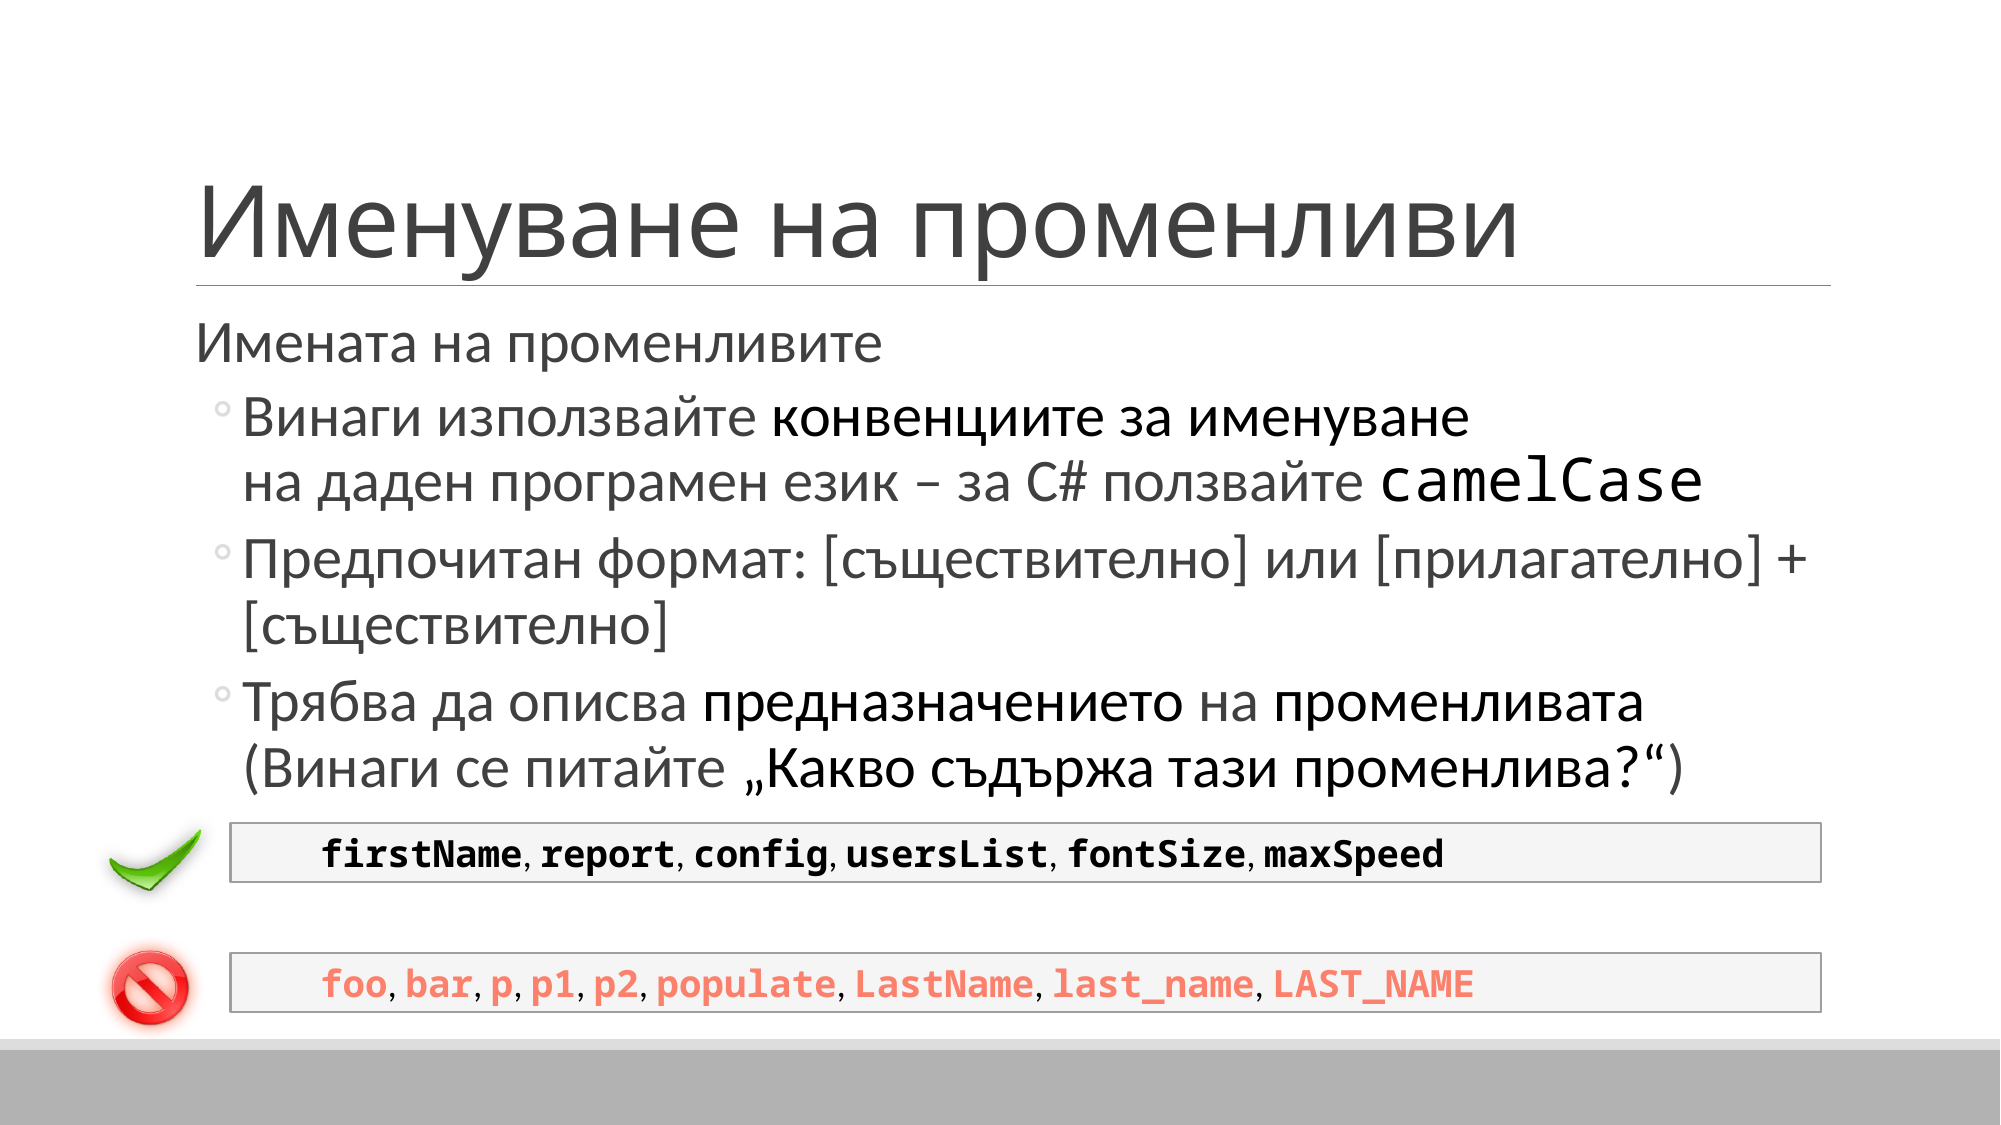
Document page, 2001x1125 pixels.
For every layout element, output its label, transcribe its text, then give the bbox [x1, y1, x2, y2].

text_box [99, 821, 1822, 1029]
title Именуване на променливи [180, 47, 1830, 285]
list Имената на променливите Винаги използвайте конвенциите за именуване на даден програмен език – за C# ползвайте camelCase Предпочитан формат: [съществително] или [прилагателно] + [съществително] Трябва да описва предназначението на променливата (Винаги се питайте „Какво съдържа тази променлива?“) [180, 302, 1830, 822]
